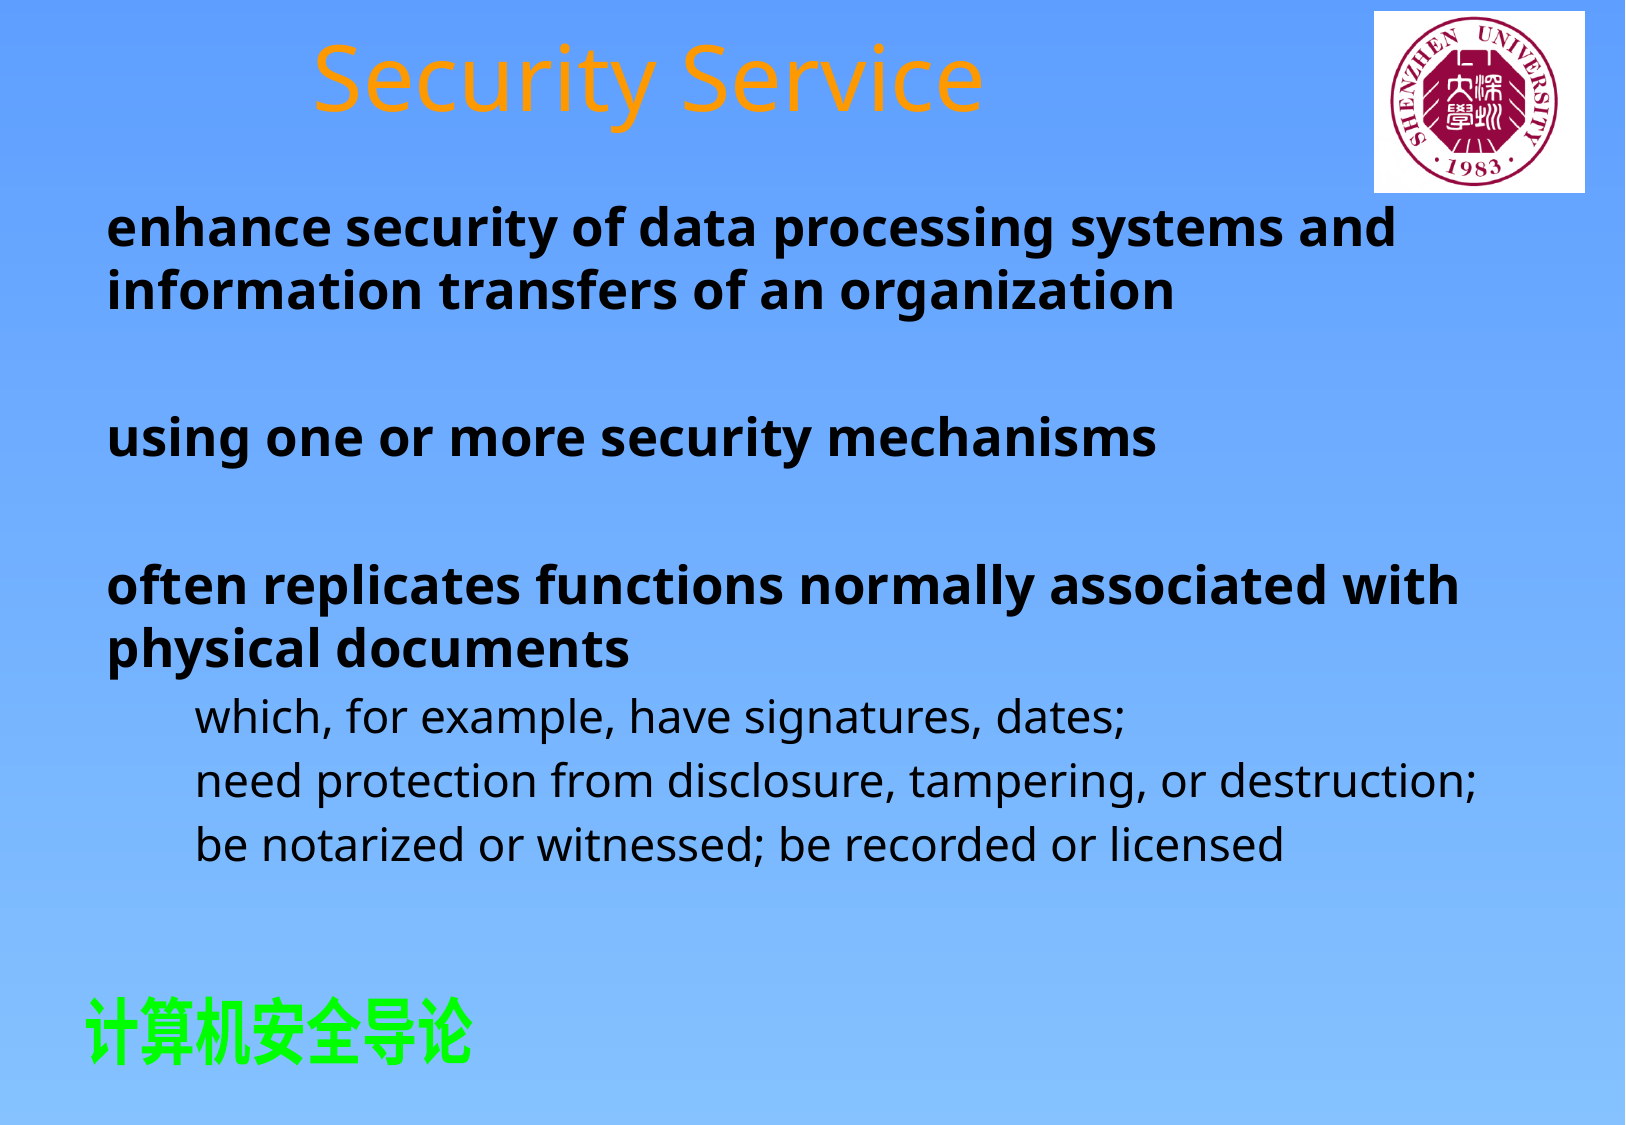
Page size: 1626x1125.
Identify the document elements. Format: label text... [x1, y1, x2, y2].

list enhance security of data processing systems and information transfers of an organization using one or more security mechanisms often replicates functions normally associated with physical documents which, for example, have signatures, dates; need protection from disclosure, tampering, or destruction; be notarized or witnessed; be recorded or licensed [91, 186, 1534, 891]
title Security Service [297, 12, 1317, 138]
picture [1374, 11, 1585, 193]
